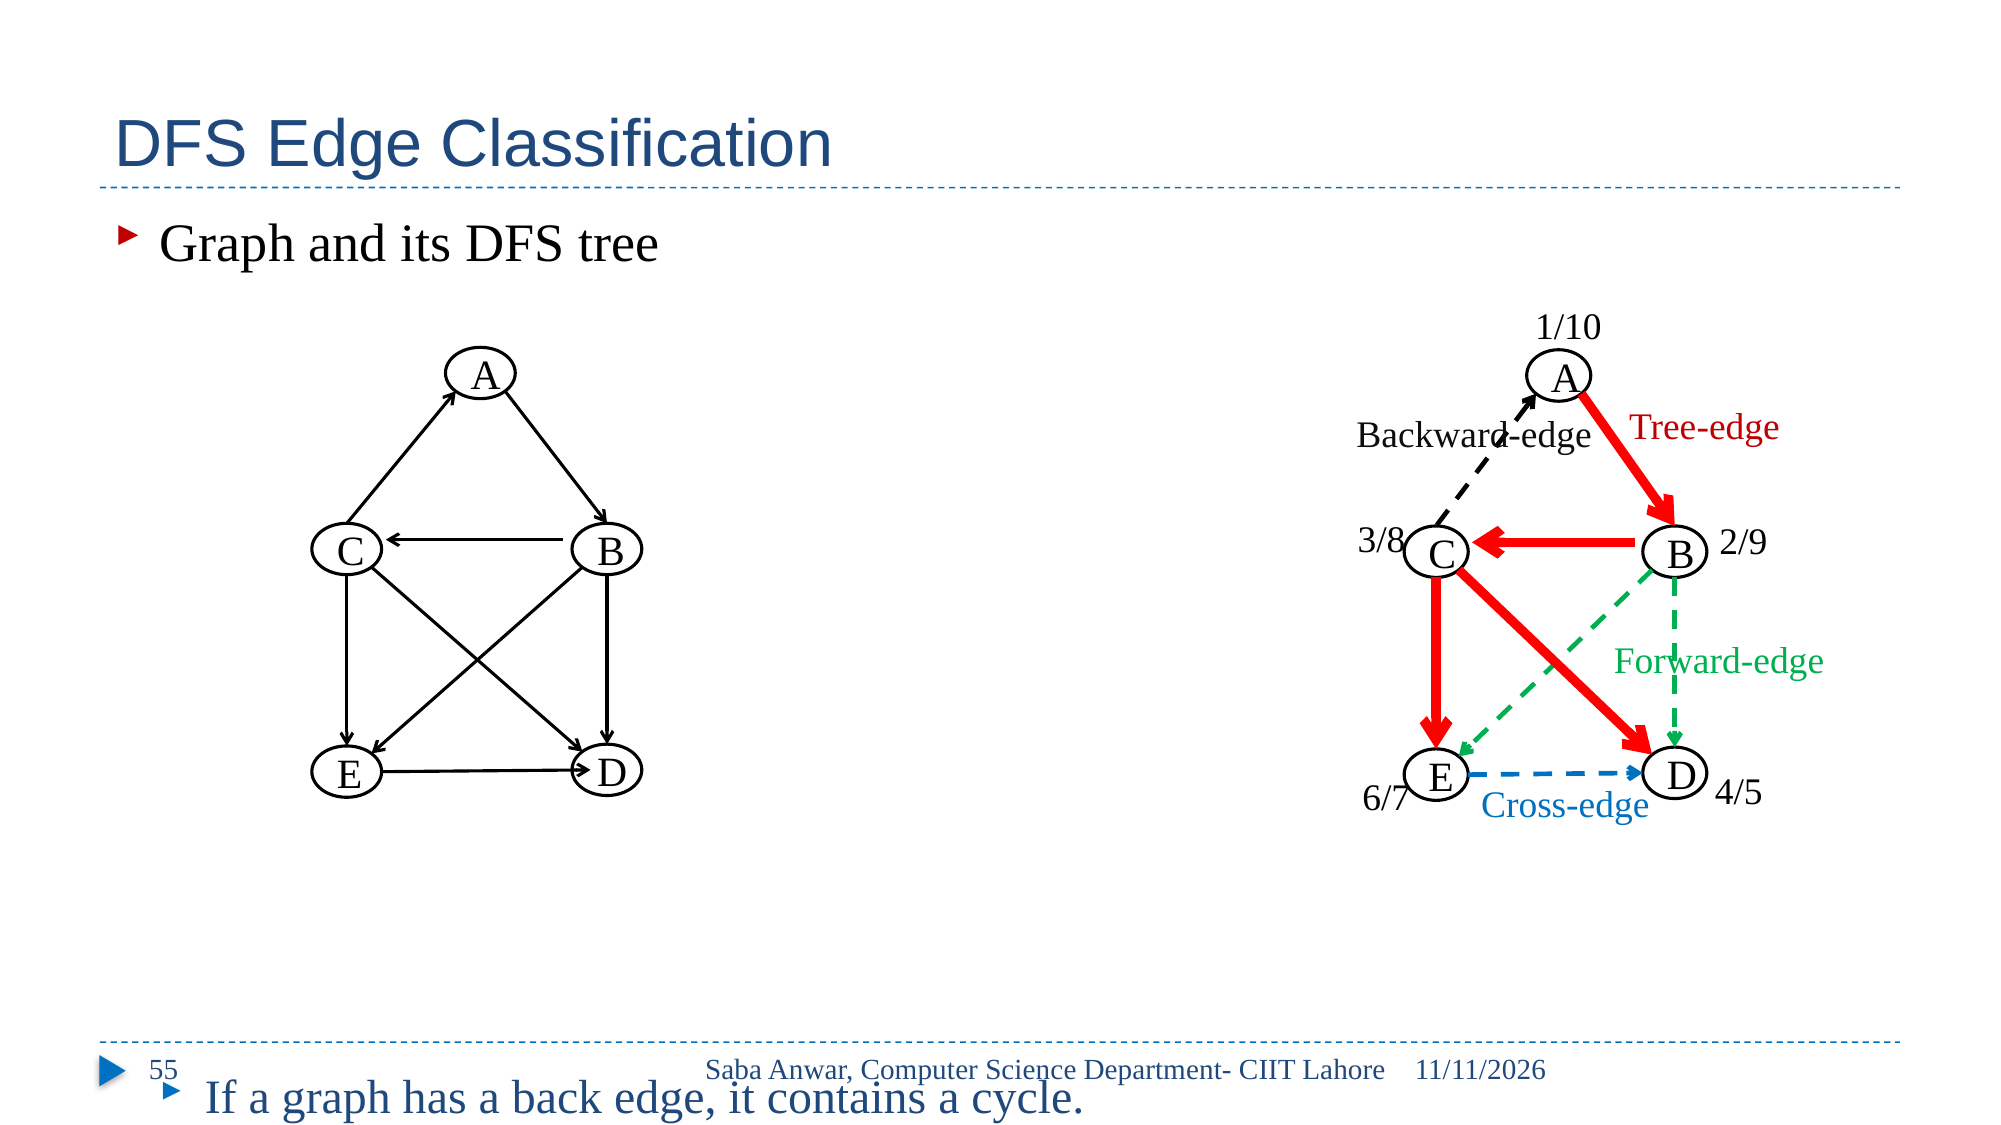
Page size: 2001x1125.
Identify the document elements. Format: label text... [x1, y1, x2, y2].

title DFS Edge Classification [99, 24, 1900, 188]
slide_number 55 [133, 1042, 568, 1103]
footer Saba Anwar, Computer Science Department- CIIT Lahore [634, 1042, 1401, 1103]
list Graph and its DFS tree If a graph has a back edge, it contains a cycle. [99, 200, 1900, 1010]
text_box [1341, 294, 1827, 849]
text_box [251, 407, 702, 738]
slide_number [1401, 1042, 1901, 1103]
